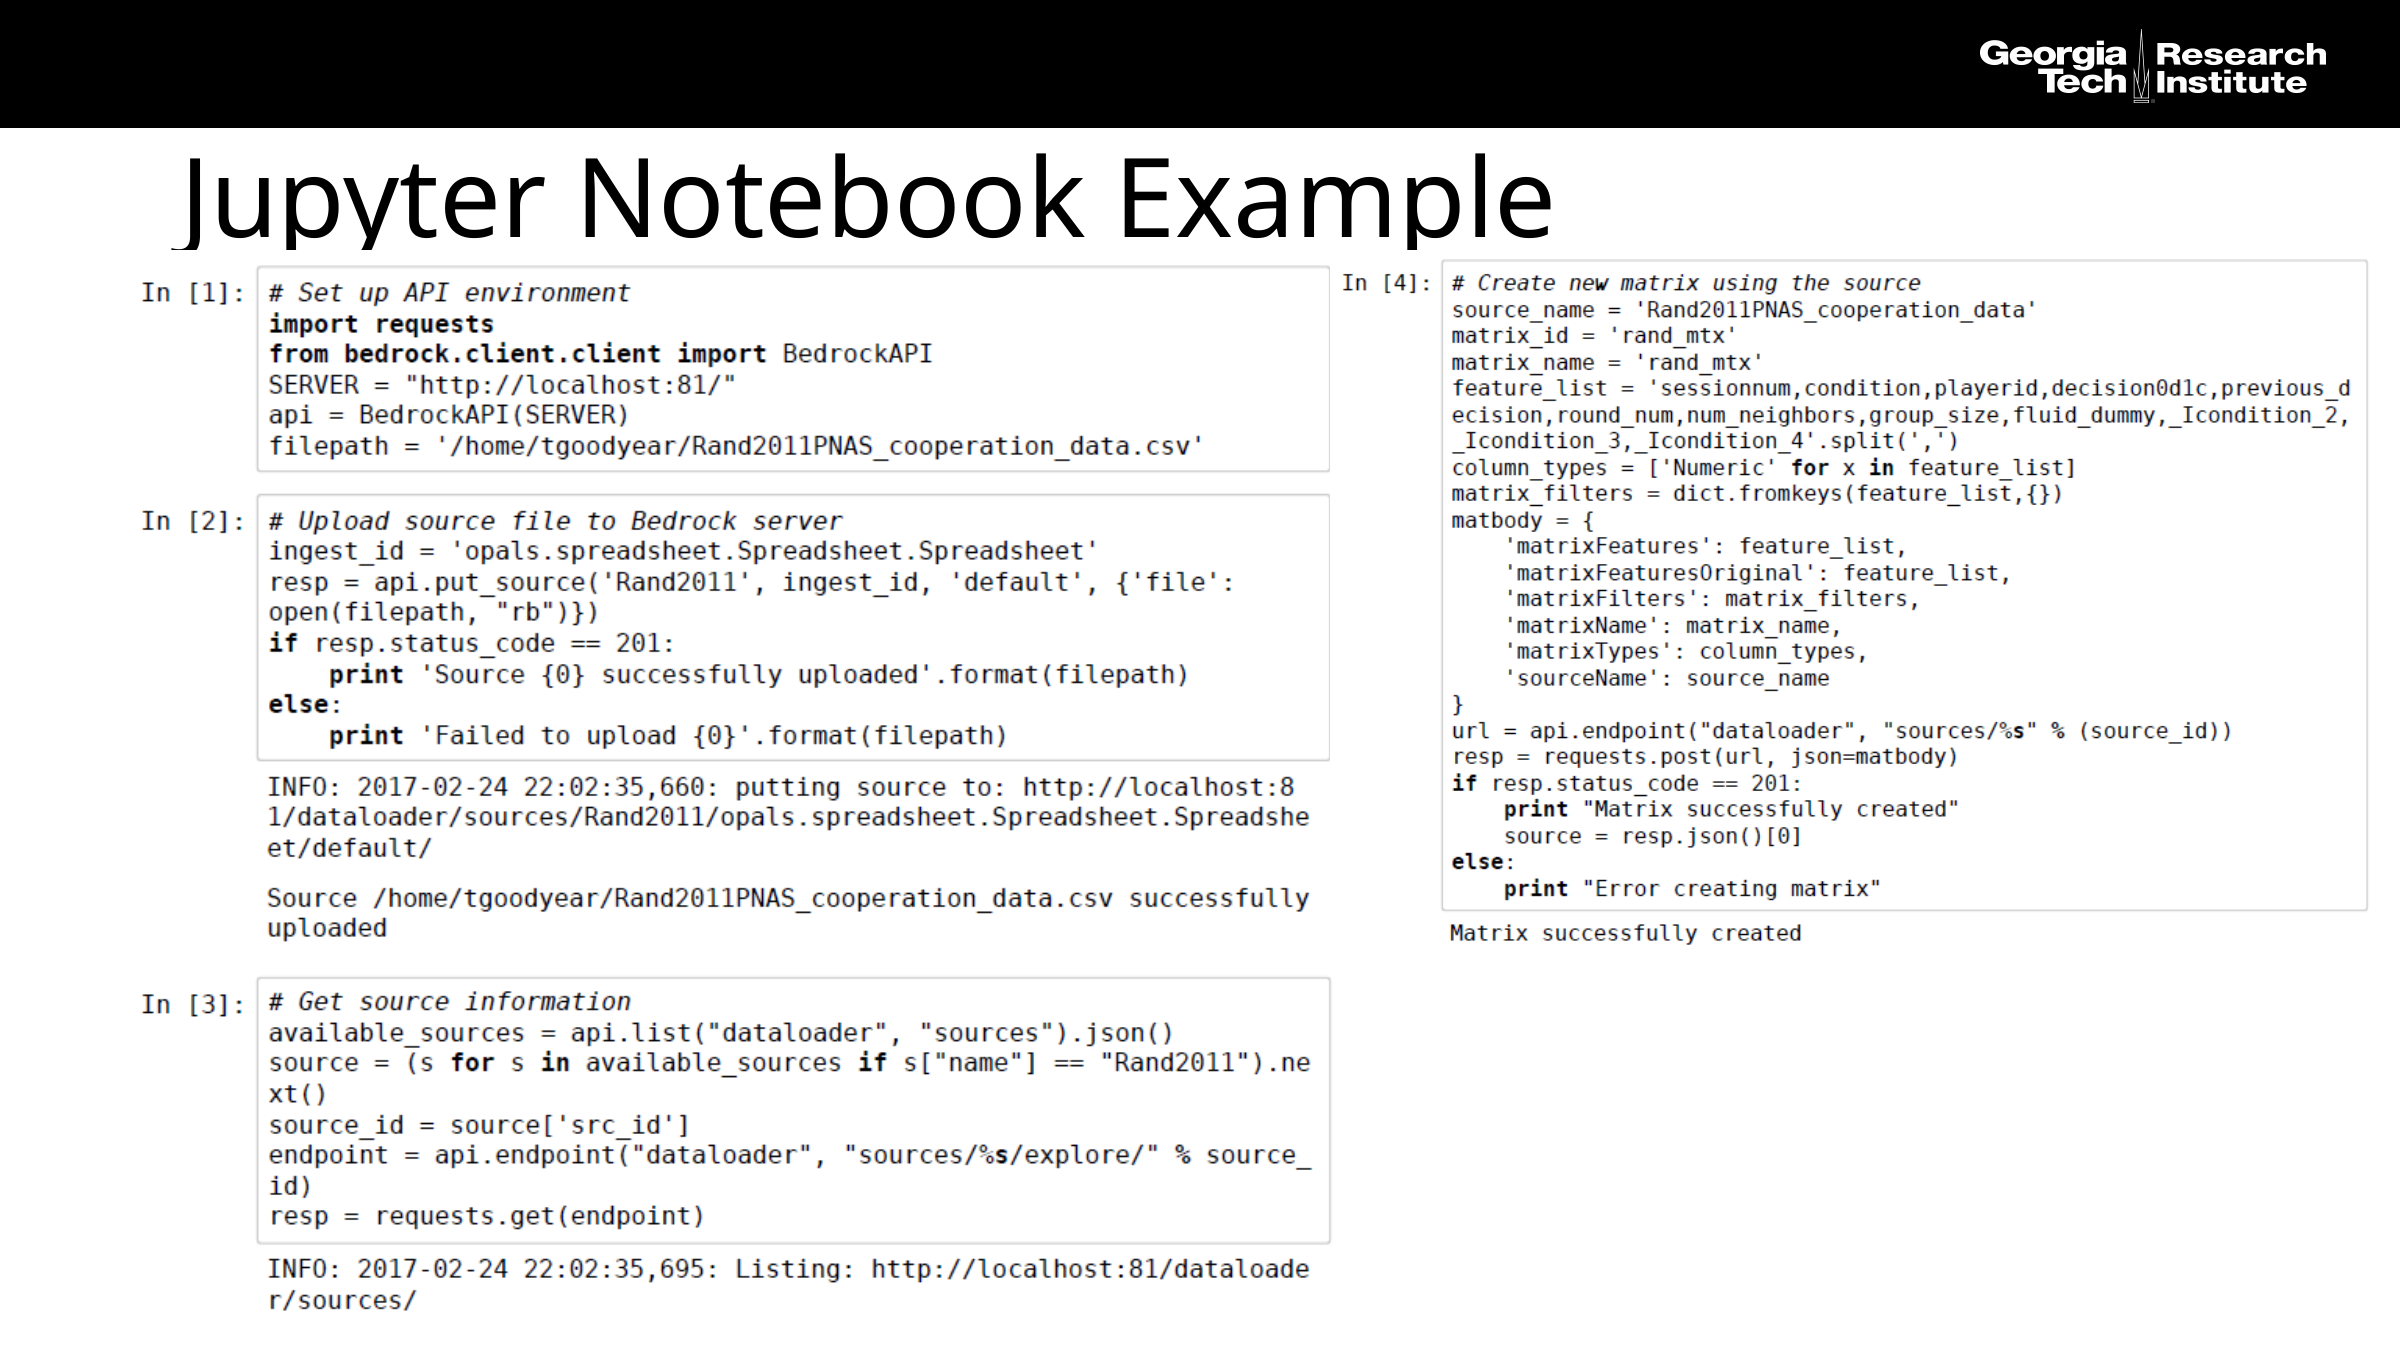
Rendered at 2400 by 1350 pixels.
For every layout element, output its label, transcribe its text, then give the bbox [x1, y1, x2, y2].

picture [129, 250, 2380, 1328]
title Jupyter Notebook Example [165, 71, 2235, 250]
picture [1980, 29, 2326, 103]
